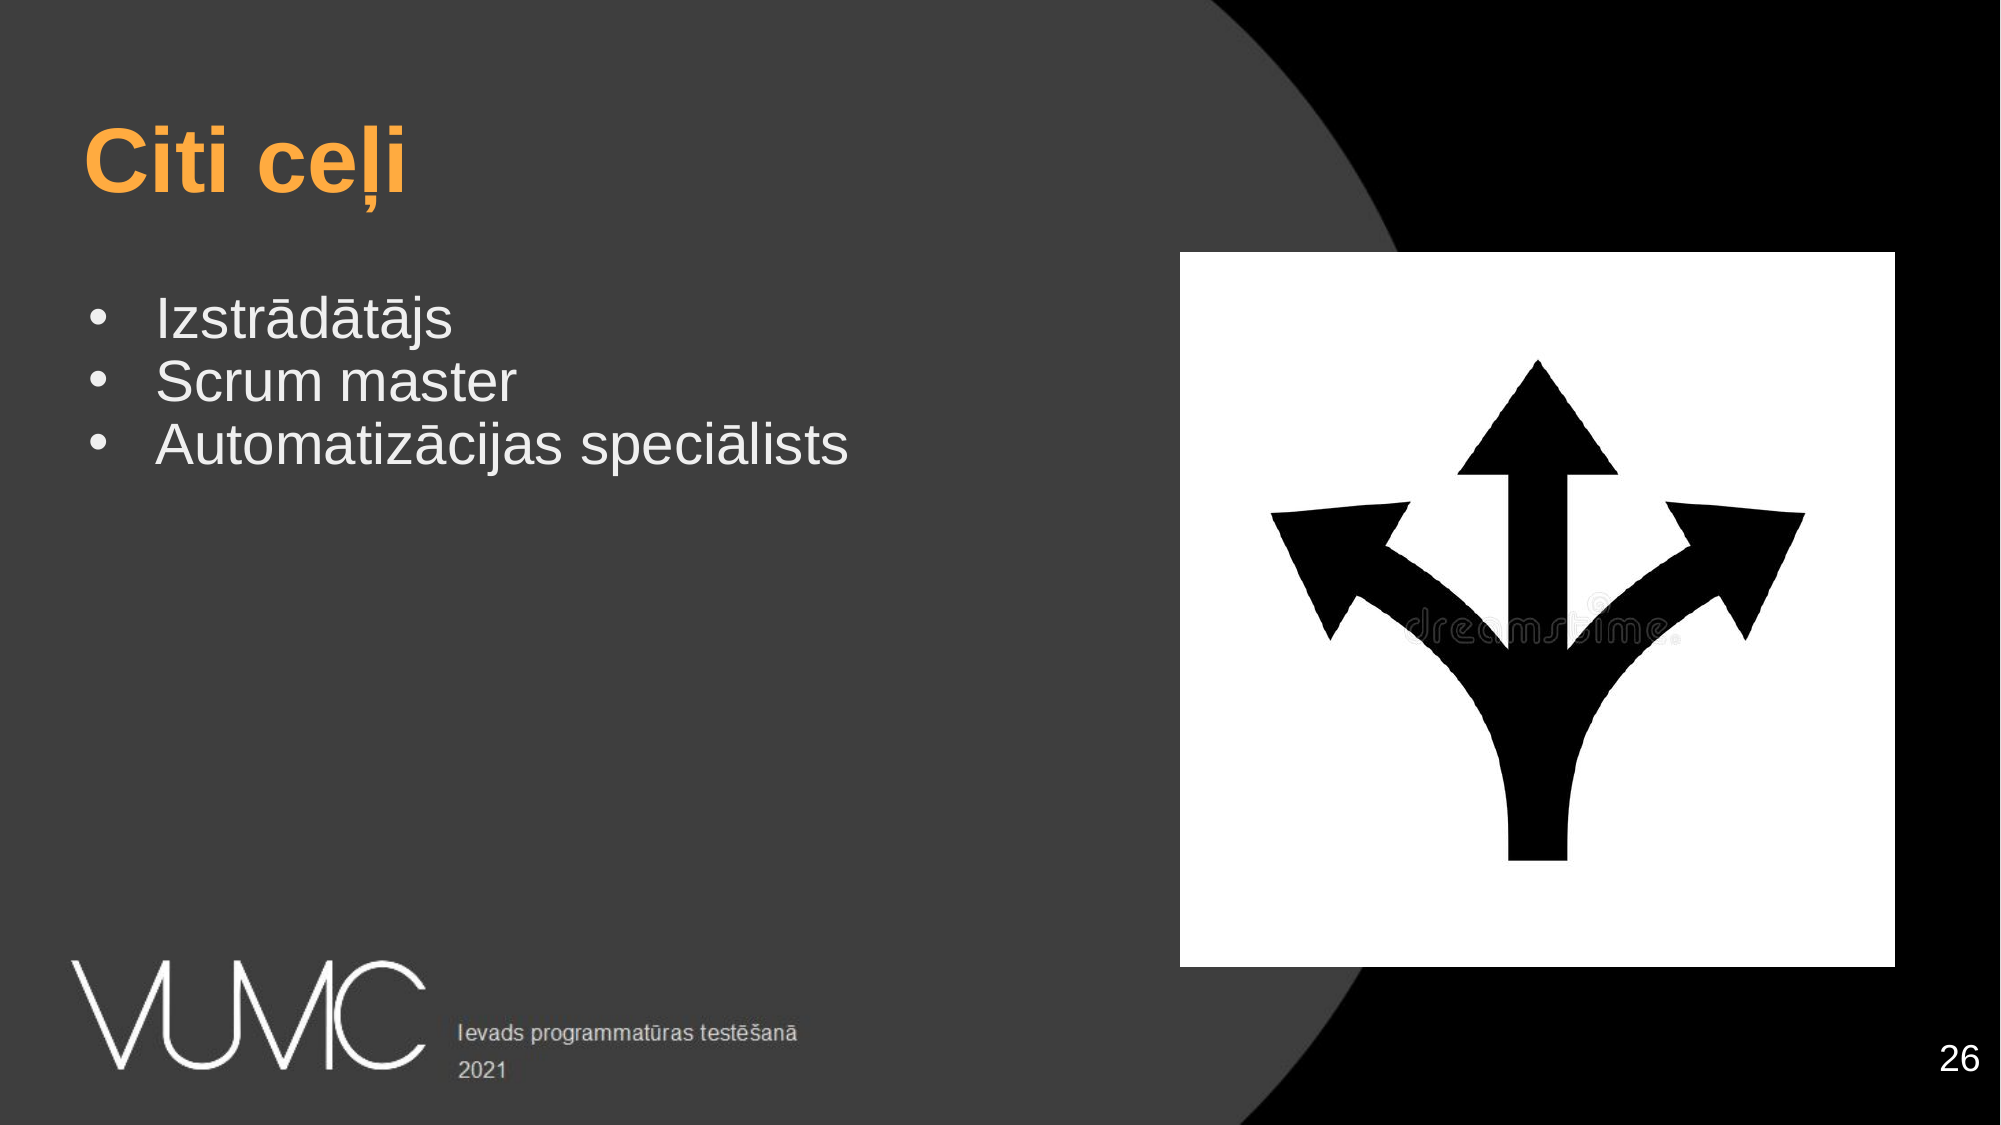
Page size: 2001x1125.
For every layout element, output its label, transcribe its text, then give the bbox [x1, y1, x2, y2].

text_box Citi ceļi [68, 72, 1939, 253]
text_box Izstrādātājs Scrum master Automatizācijas speciālists [68, 280, 1419, 980]
text_box ‹#› [1910, 1026, 2000, 1081]
picture [0, 0, 2001, 1125]
